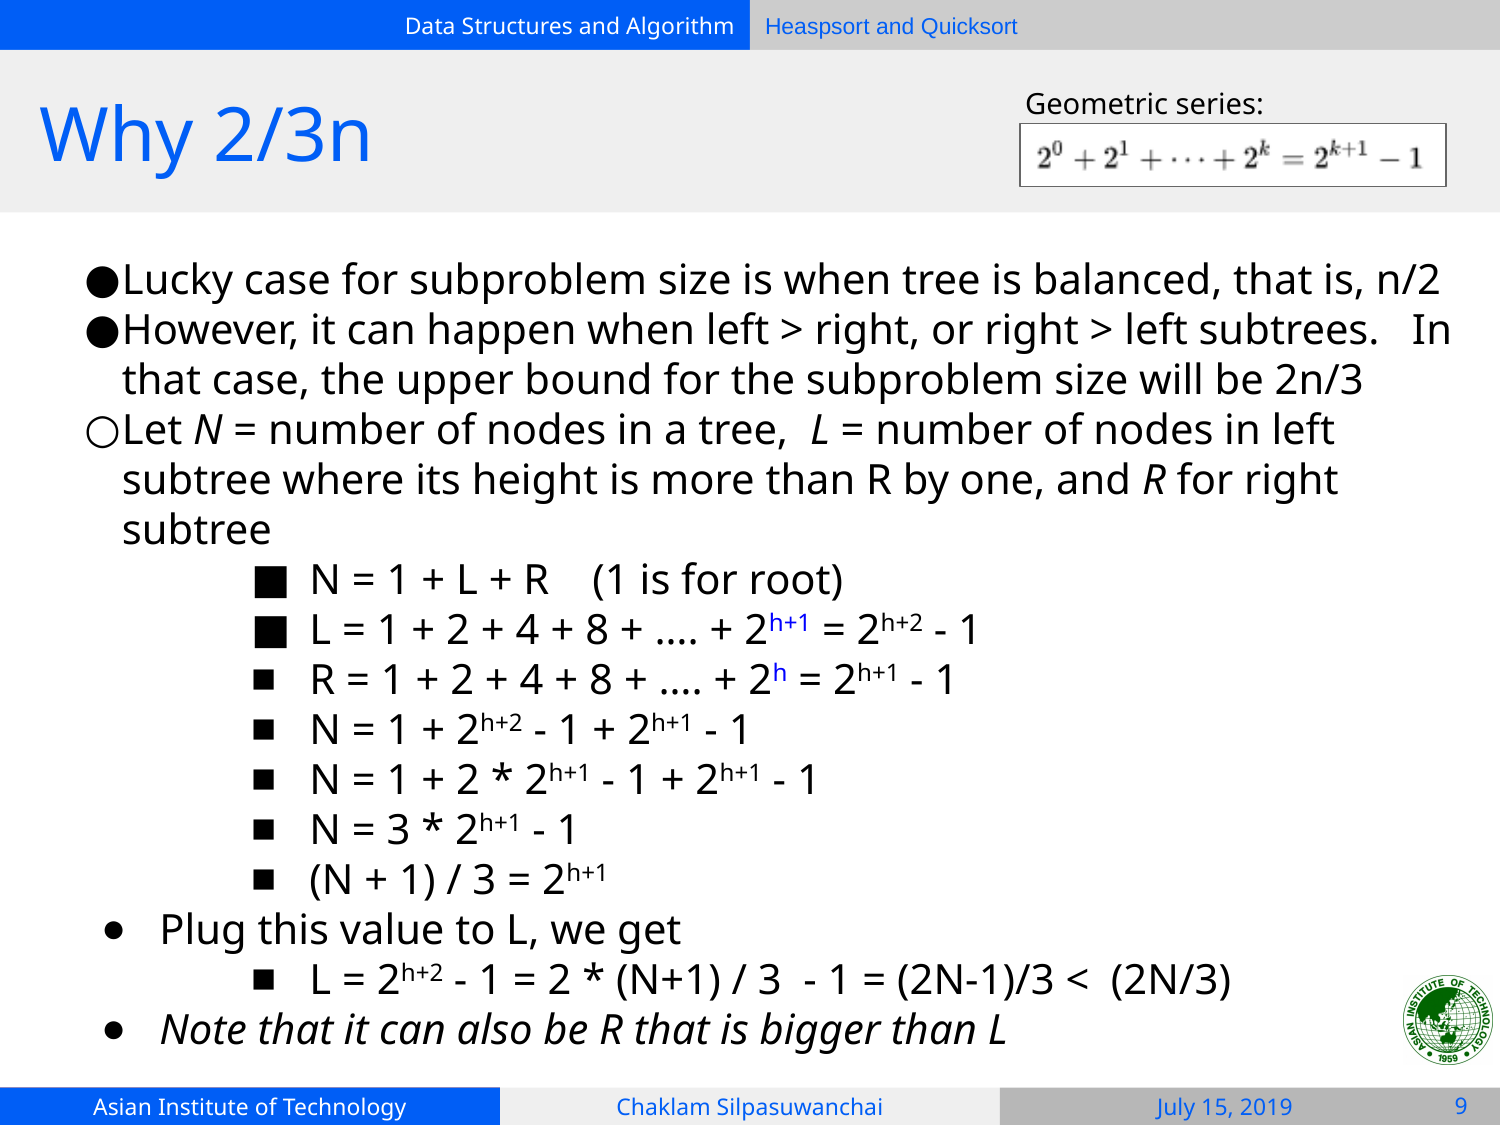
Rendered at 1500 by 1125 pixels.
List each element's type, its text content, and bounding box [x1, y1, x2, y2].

picture [1020, 123, 1446, 187]
slide_number ‹#› [1422, 1088, 1500, 1125]
list Lucky case for subproblem size is when tree is balanced, that is, n/2 However, it can happen when left > right, or right > left subtrees. In that case, the upper bound for the subproblem size will be 2n/3 Let N = number of nodes in a tree, L = number of nodes in left subtree where its height is more than R by one, and R for right subtree N = 1 + L + R (1 is for root) L = 1 + 2 + 4 + 8 + …. + 2h+1 = 2h+2 - 1 R = 1 + 2 + 4 + 8 + …. + 2h = 2h+1 - 1 N = 1 + 2h+2 - 1 + 2h+1 - 1 N = 1 + 2 * 2h+1 - 1 + 2h+1 - 1 N = 3 * 2h+1 - 1 (N + 1) / 3 = 2h+1 Plug this value to L, we get L = 2h+2 - 1 = 2 * (N+1) / 3 - 1 = (2N-1)/3 < (2N/3) Note that it can also be R that is bigger than L [37, 237, 1475, 1000]
text_box Geometric series: [1010, 70, 1446, 107]
title Why 2/3n [24, 50, 1475, 213]
picture [1403, 975, 1493, 1065]
